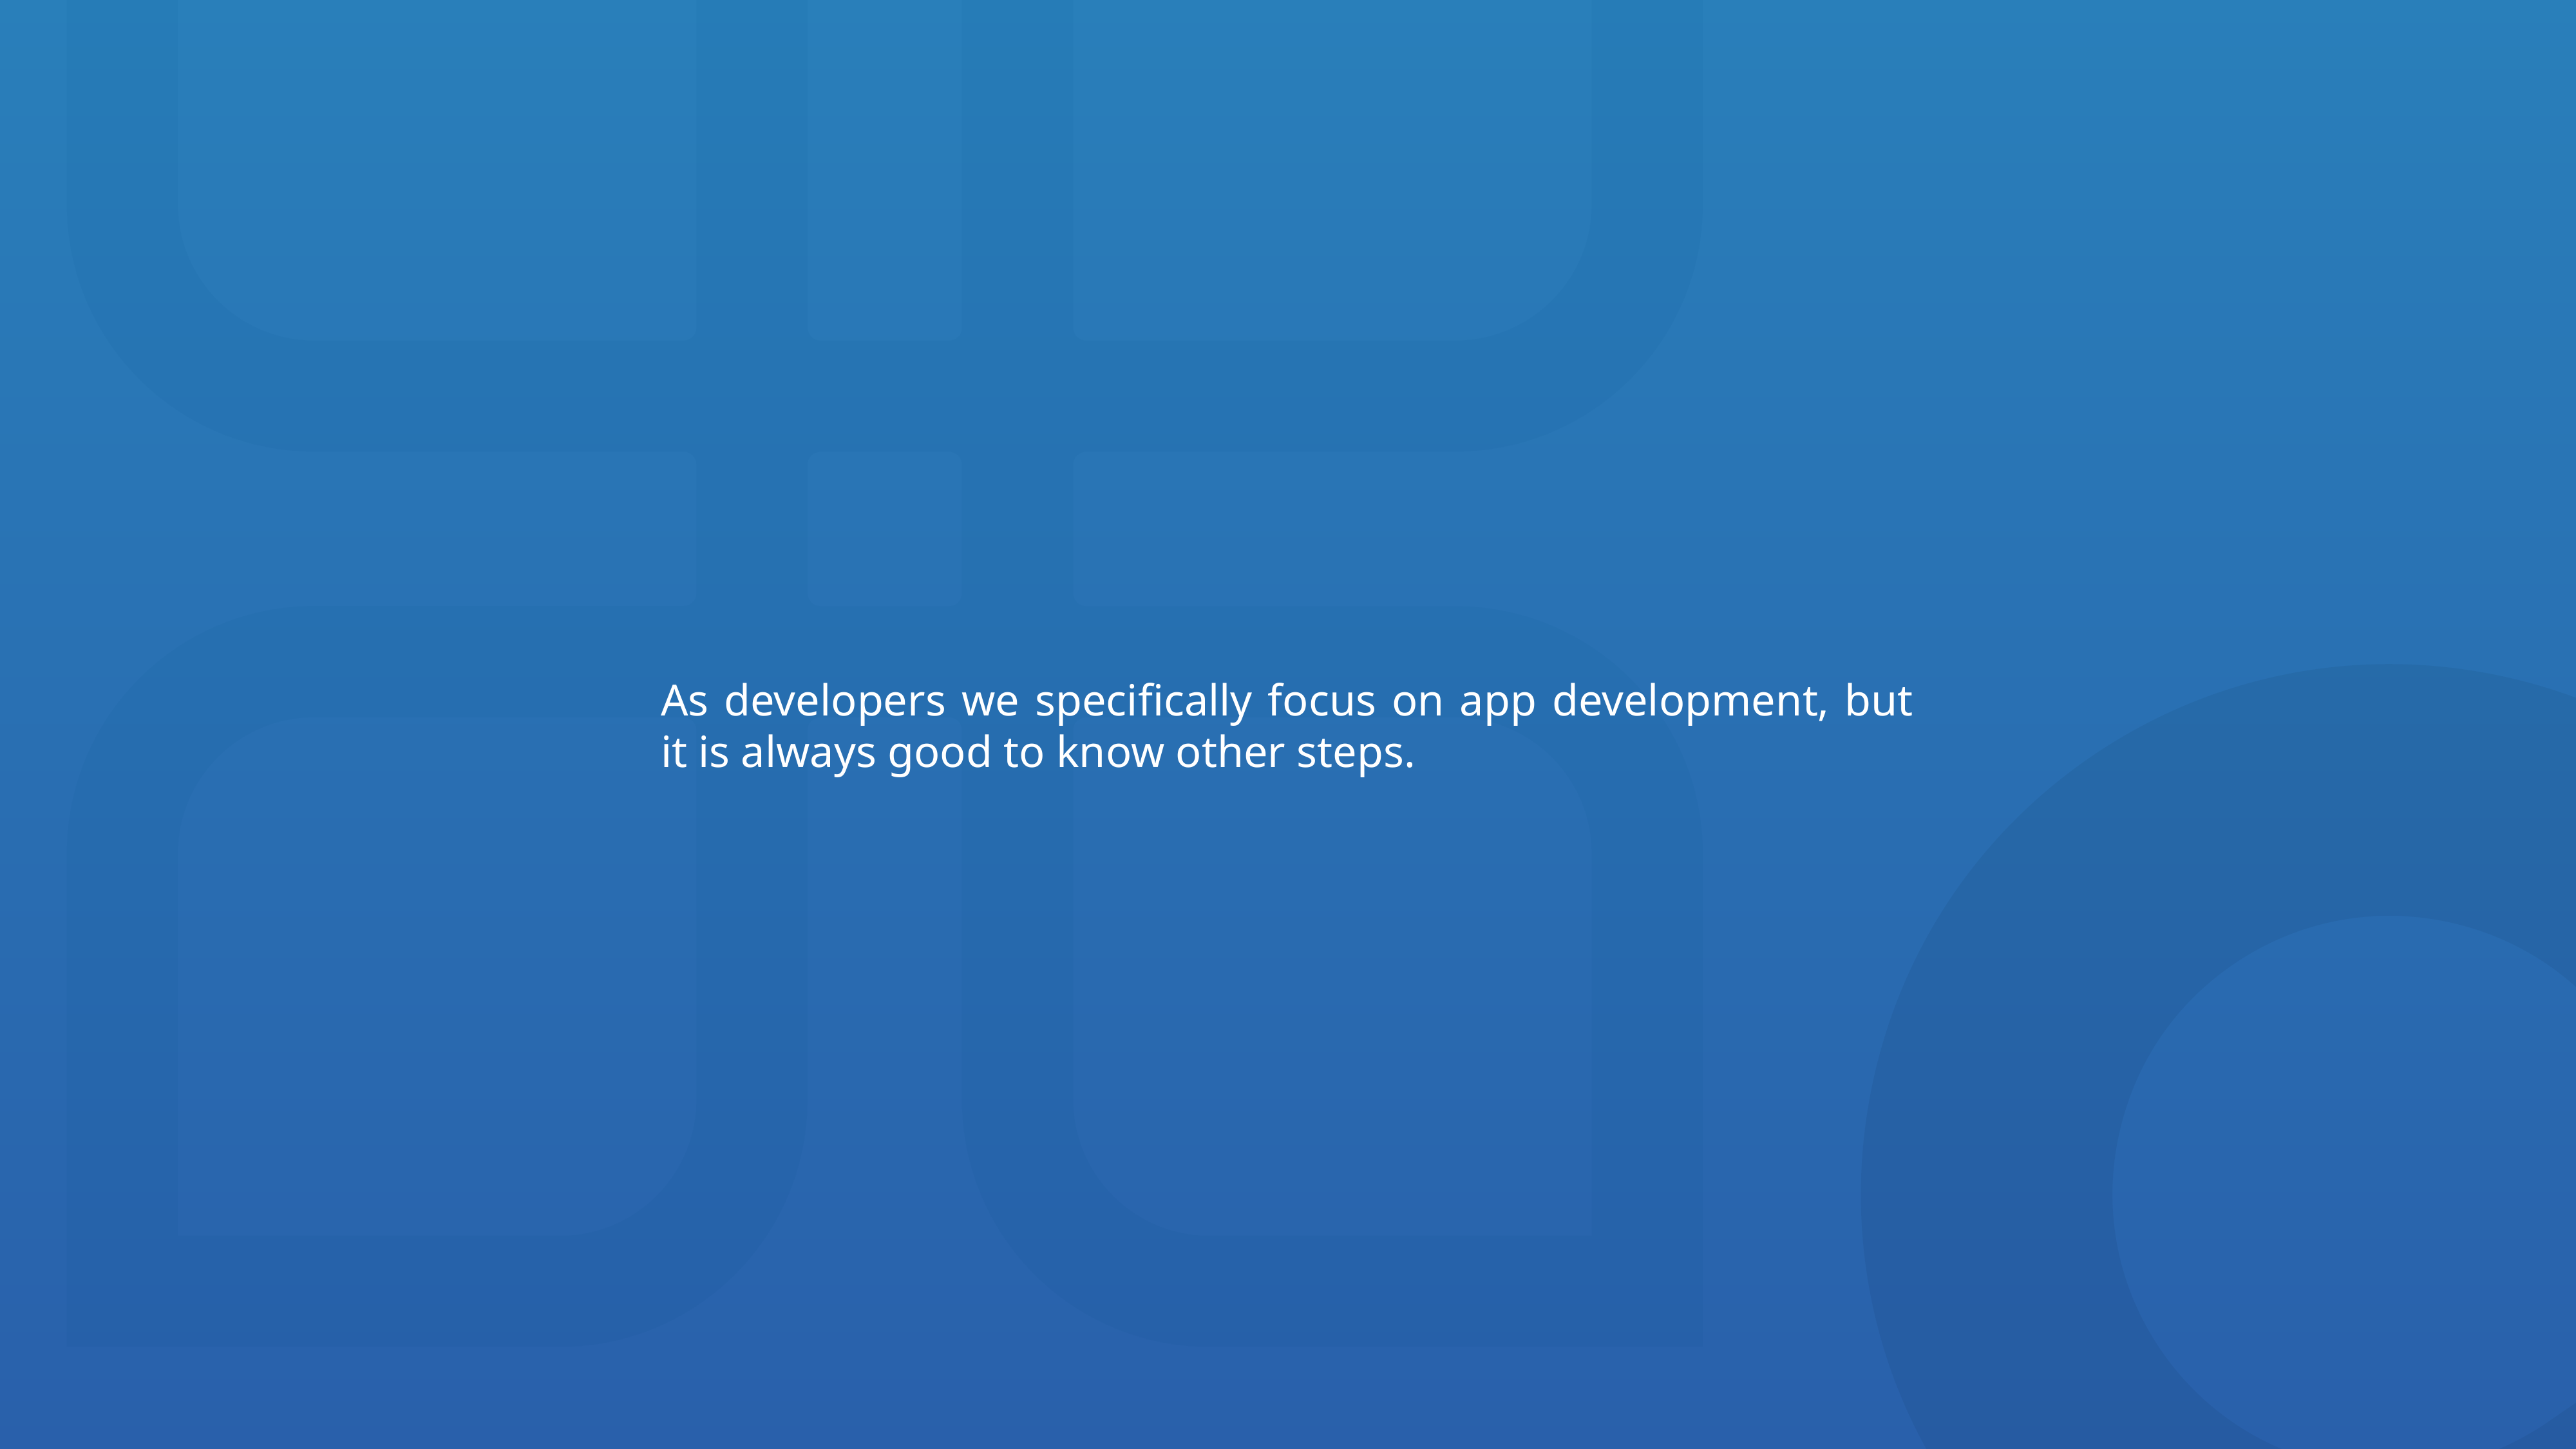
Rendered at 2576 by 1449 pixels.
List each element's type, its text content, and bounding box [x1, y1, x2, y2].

text_box As developers we specifically focus on app development, but it is always good to know other steps. [655, 667, 1921, 782]
